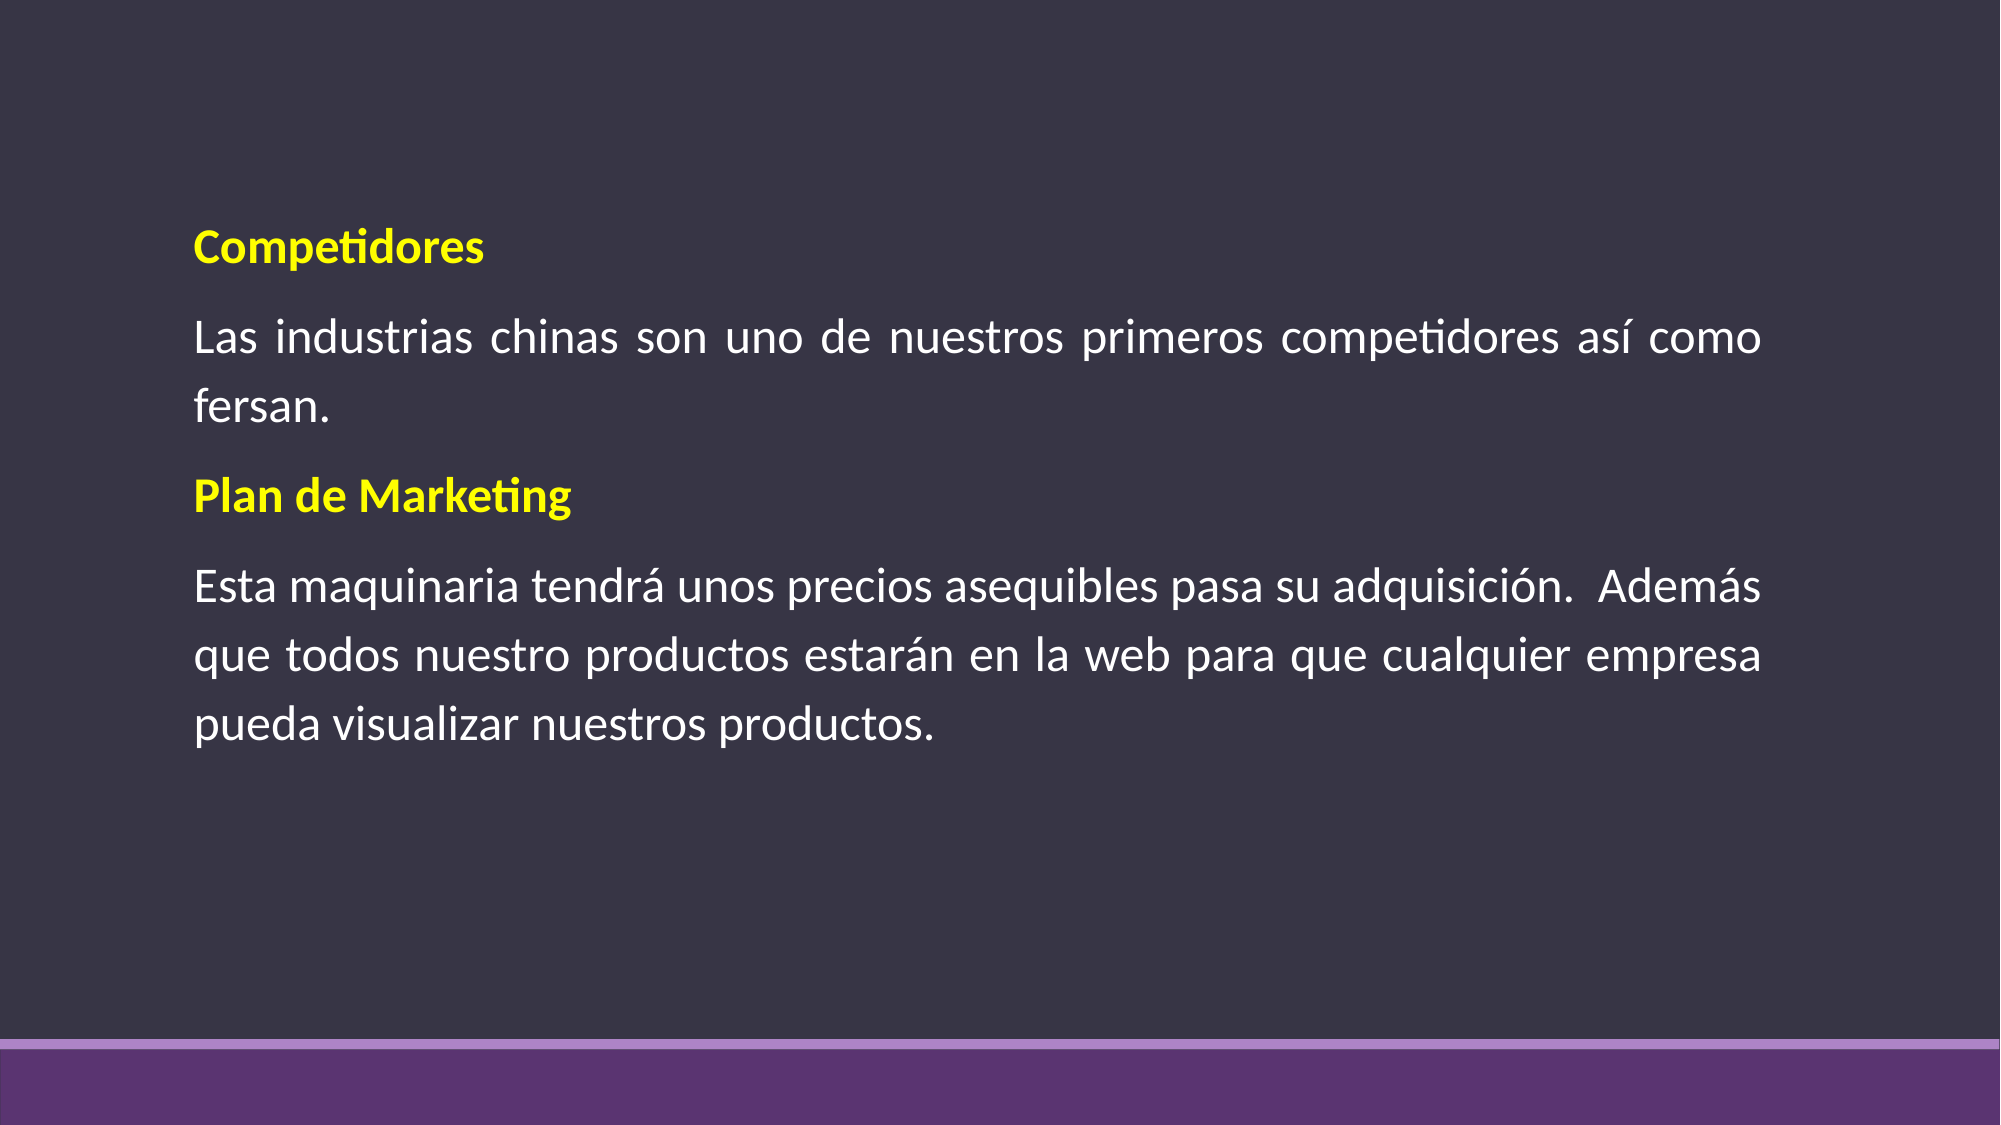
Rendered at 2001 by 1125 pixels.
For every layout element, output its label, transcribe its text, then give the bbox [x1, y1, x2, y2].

text_box Competidores Las industrias chinas son uno de nuestros primeros competidores así como fersan. Plan de Marketing Esta maquinaria tendrá unos precios asequibles pasa su adquisición. Además que todos nuestro productos estarán en la web para que cualquier empresa pueda visualizar nuestros productos. [178, 197, 1778, 758]
